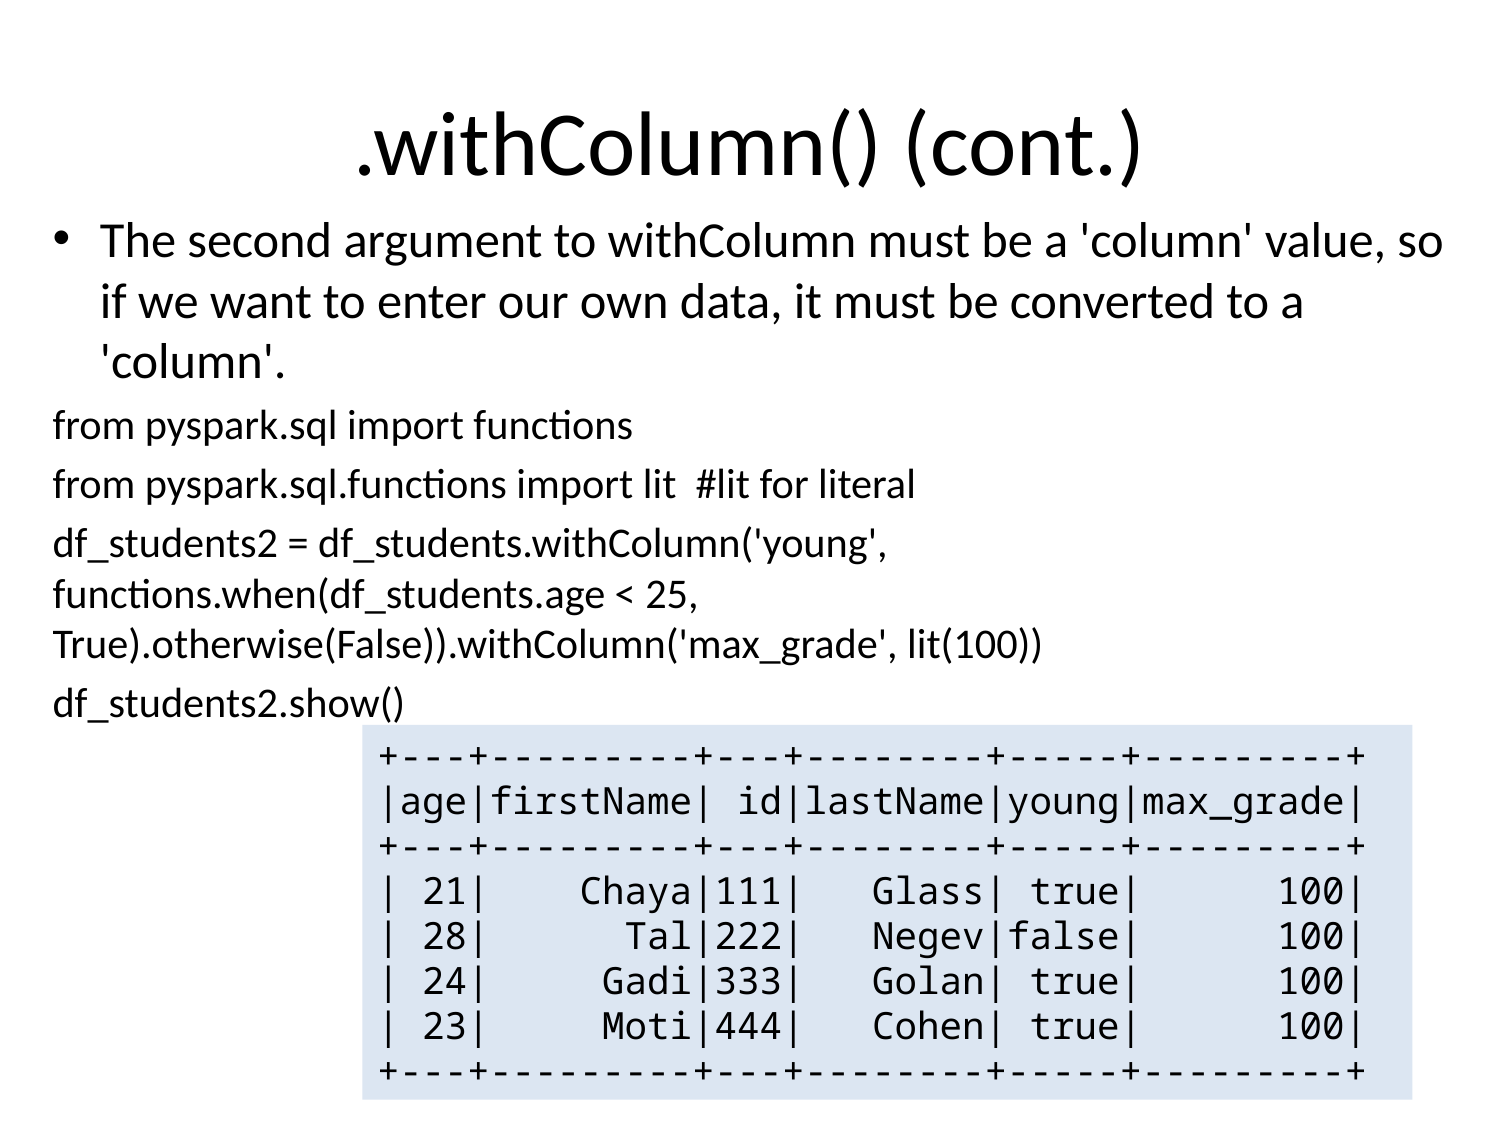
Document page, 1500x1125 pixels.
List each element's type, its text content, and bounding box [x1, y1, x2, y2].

title .withColumn() (cont.) [75, 45, 1425, 200]
text_box +---+---------+---+--------+-----+---------+ |age|firstName| id|lastName|young|max_grade| +---+---------+---+--------+-----+---------+ | 21| Chaya|111| Glass| true| 100| | 28| Tal|222| Negev|false| 100| | 24| Gadi|333| Golan| true| 100| | 23| Moti|444| Cohen| true| 100| +---+---------+---+--------+-----+---------+ [362, 724, 1413, 1100]
list The second argument to withColumn must be a 'column' value, so if we want to enter our own data, it must be converted to a 'column'. from pyspark.sql import functions from pyspark.sql.functions import lit #lit for literal df_students2 = df_students.withColumn('young', functions.when(df_students.age < 25, True).otherwise(False)).withColumn('max_grade', lit(100)) df_students2.show() [37, 200, 1463, 738]
